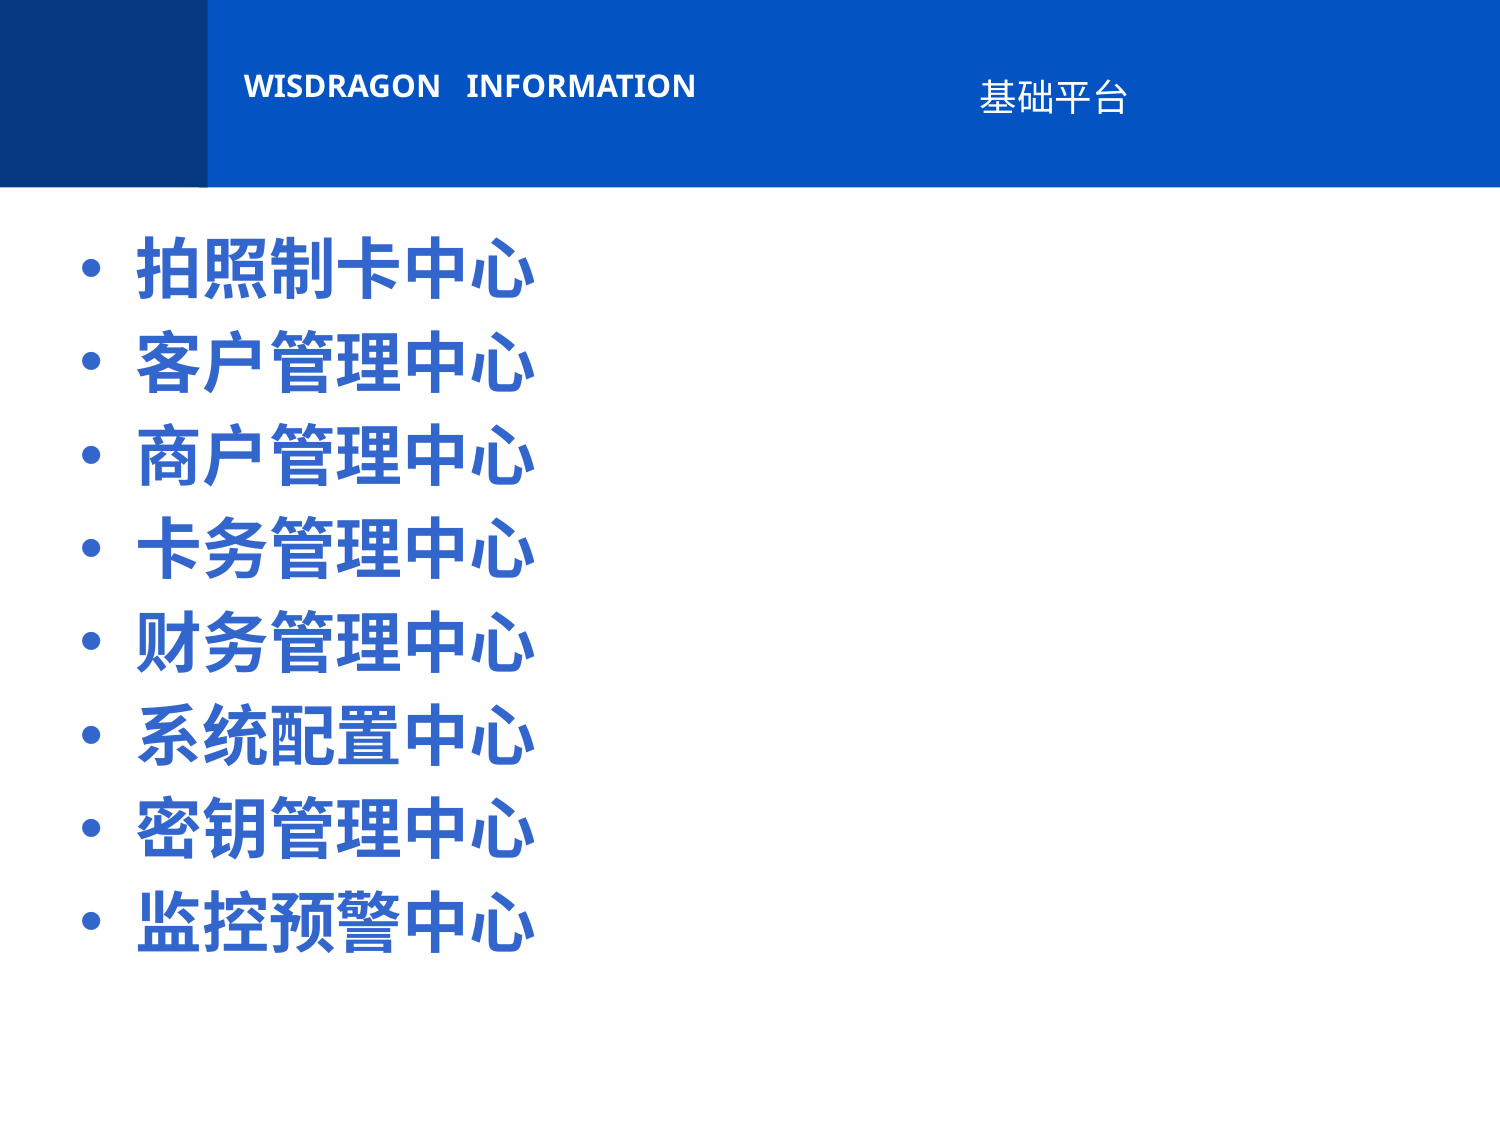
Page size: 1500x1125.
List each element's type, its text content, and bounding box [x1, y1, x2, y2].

text_box 基础平台 [964, 66, 1145, 127]
text_box 拍照制卡中心 客户管理中心 商户管理中心 卡务管理中心 财务管理中心 系统配置中心 密钥管理中心 监控预警中心 [64, 219, 638, 1052]
